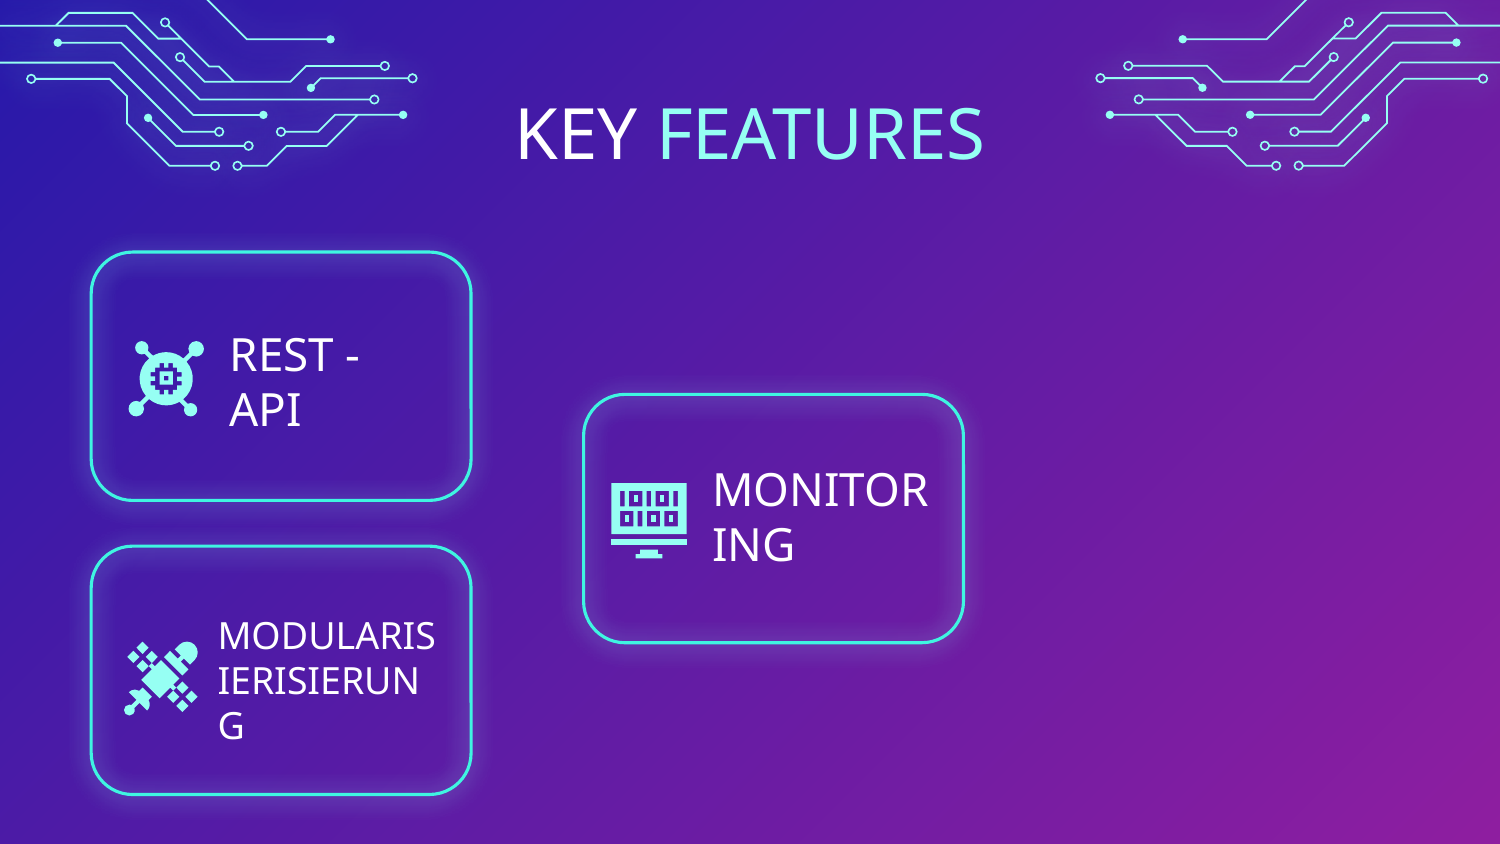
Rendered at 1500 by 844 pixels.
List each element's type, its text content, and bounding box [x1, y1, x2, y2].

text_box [1207, 0, 1403, 284]
text_box [91, 546, 472, 795]
title KEY FEATURES [312, 88, 1202, 183]
title REST - API [214, 350, 432, 411]
text_box [91, 252, 472, 501]
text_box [611, 482, 687, 559]
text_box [128, 340, 205, 417]
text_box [111, 0, 307, 283]
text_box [123, 641, 200, 716]
text_box [583, 394, 964, 643]
